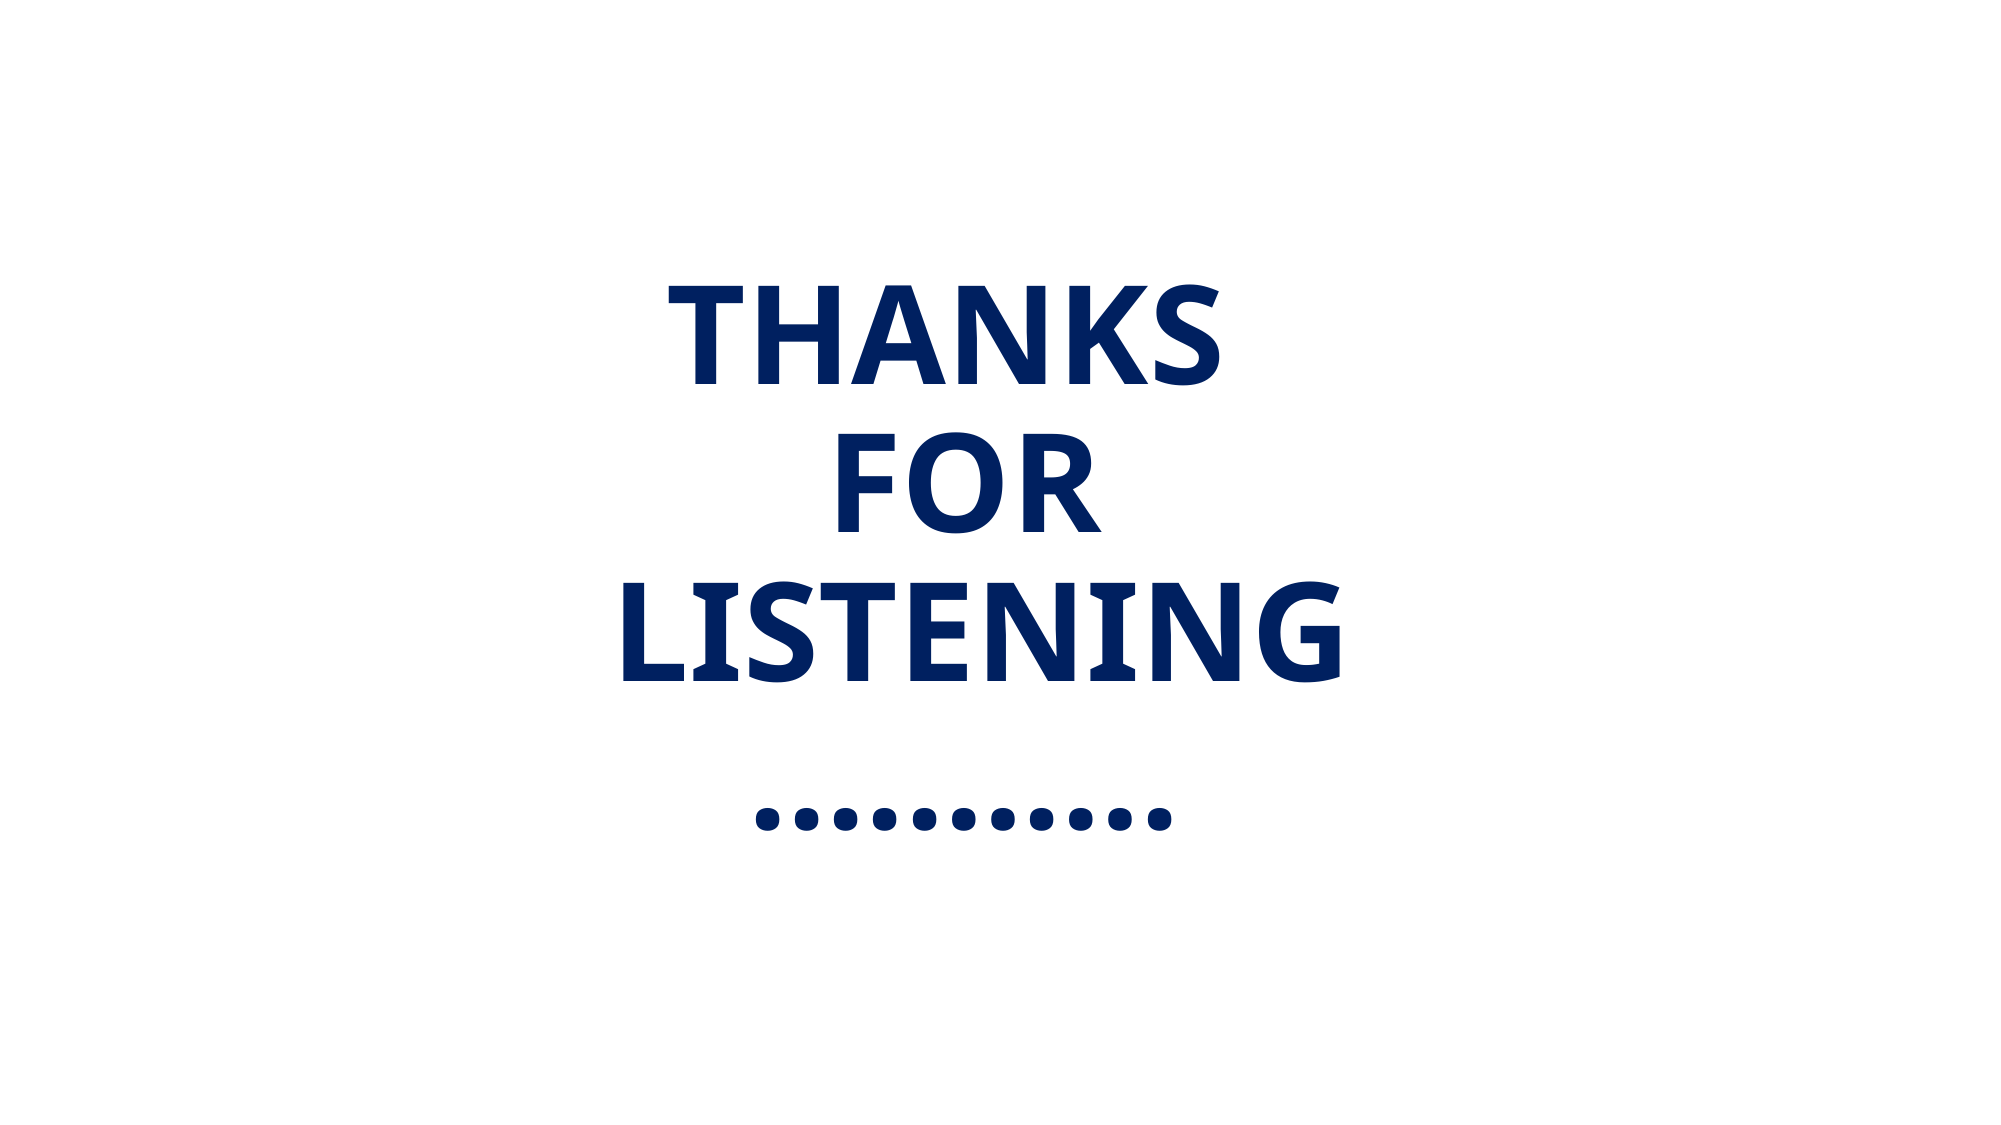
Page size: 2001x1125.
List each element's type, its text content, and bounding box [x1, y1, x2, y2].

title THANKS FOR LISTENING ....……. [220, 242, 1708, 882]
